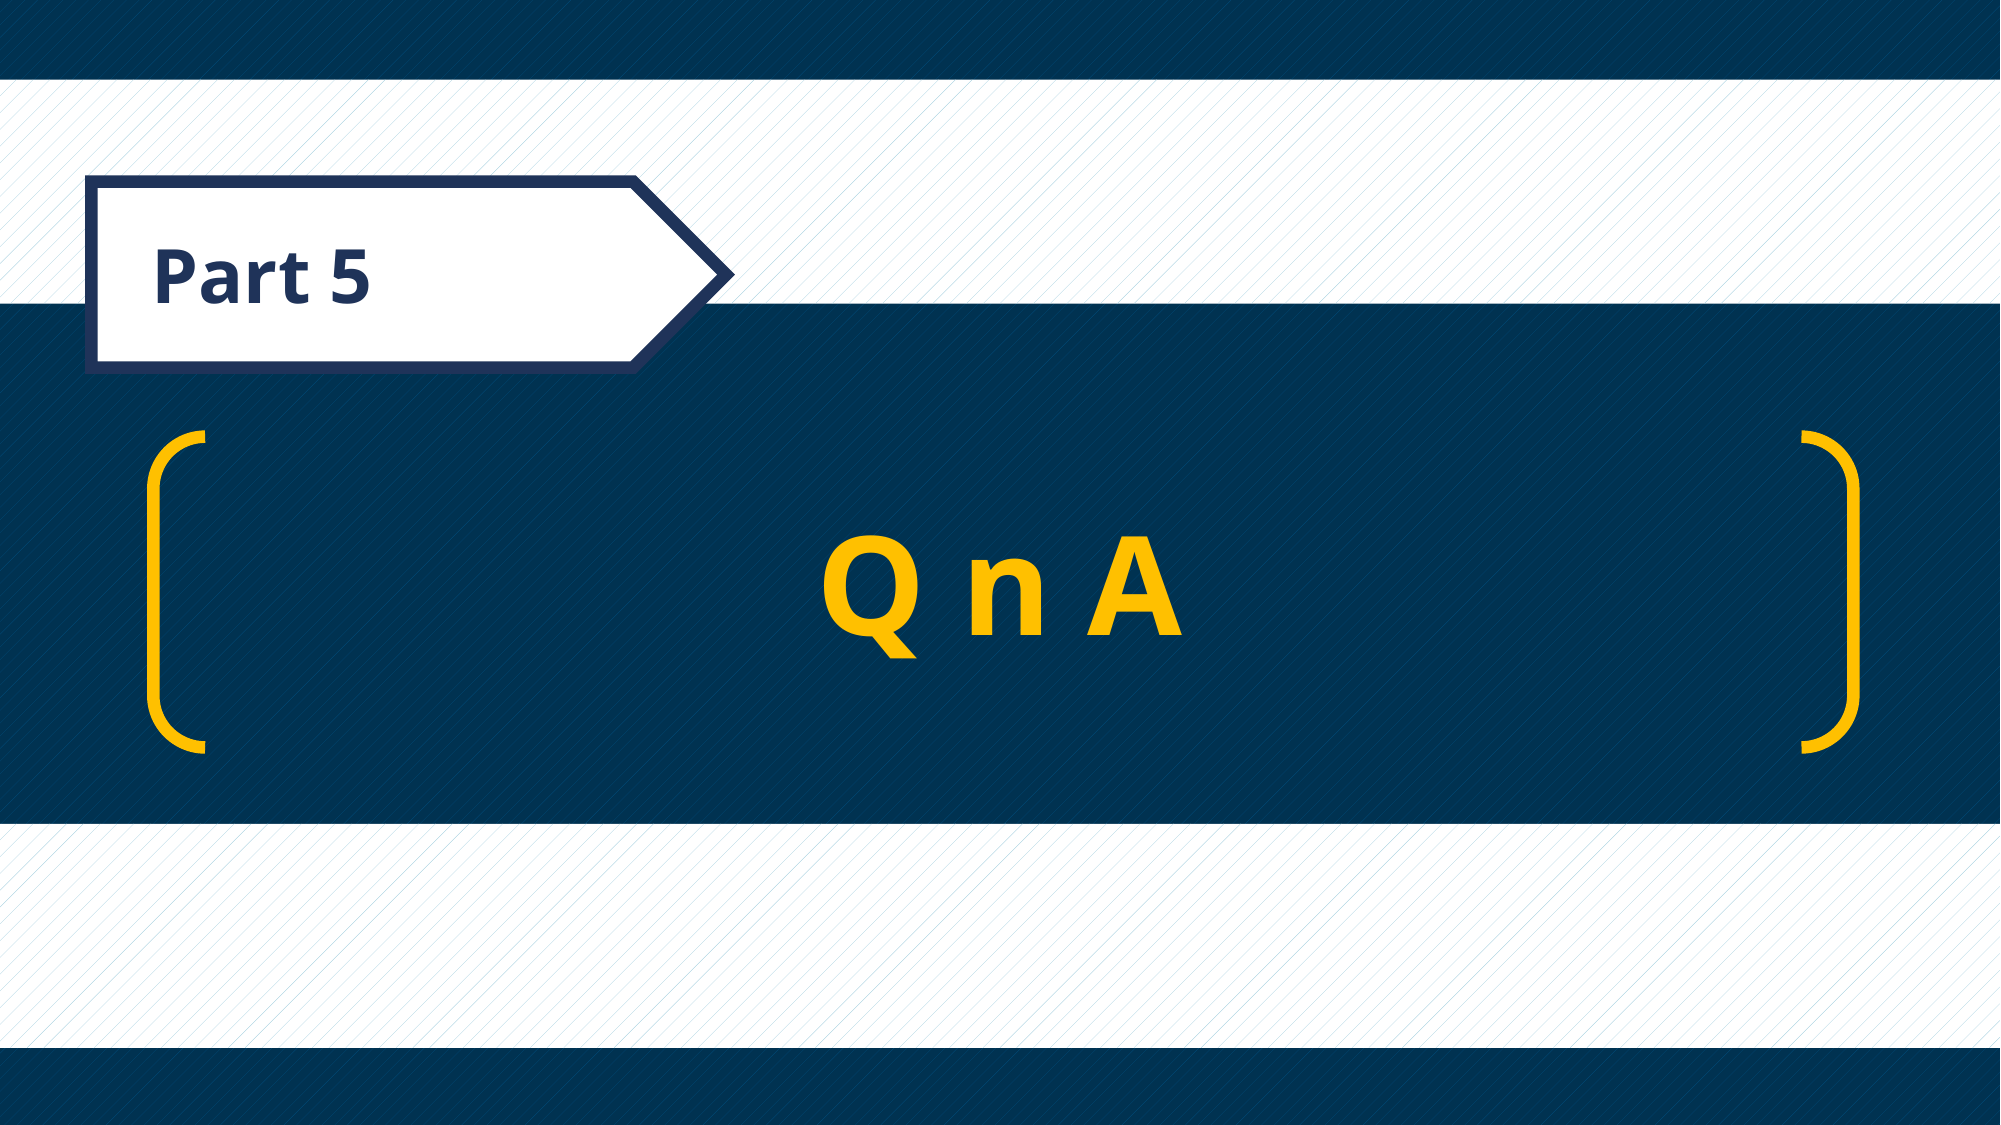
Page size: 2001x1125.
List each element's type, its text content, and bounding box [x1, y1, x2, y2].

text_box [0, 79, 2000, 305]
text_box Q n A [802, 490, 1198, 671]
text_box [0, 823, 2000, 1049]
text_box [152, 436, 1854, 748]
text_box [91, 181, 727, 368]
